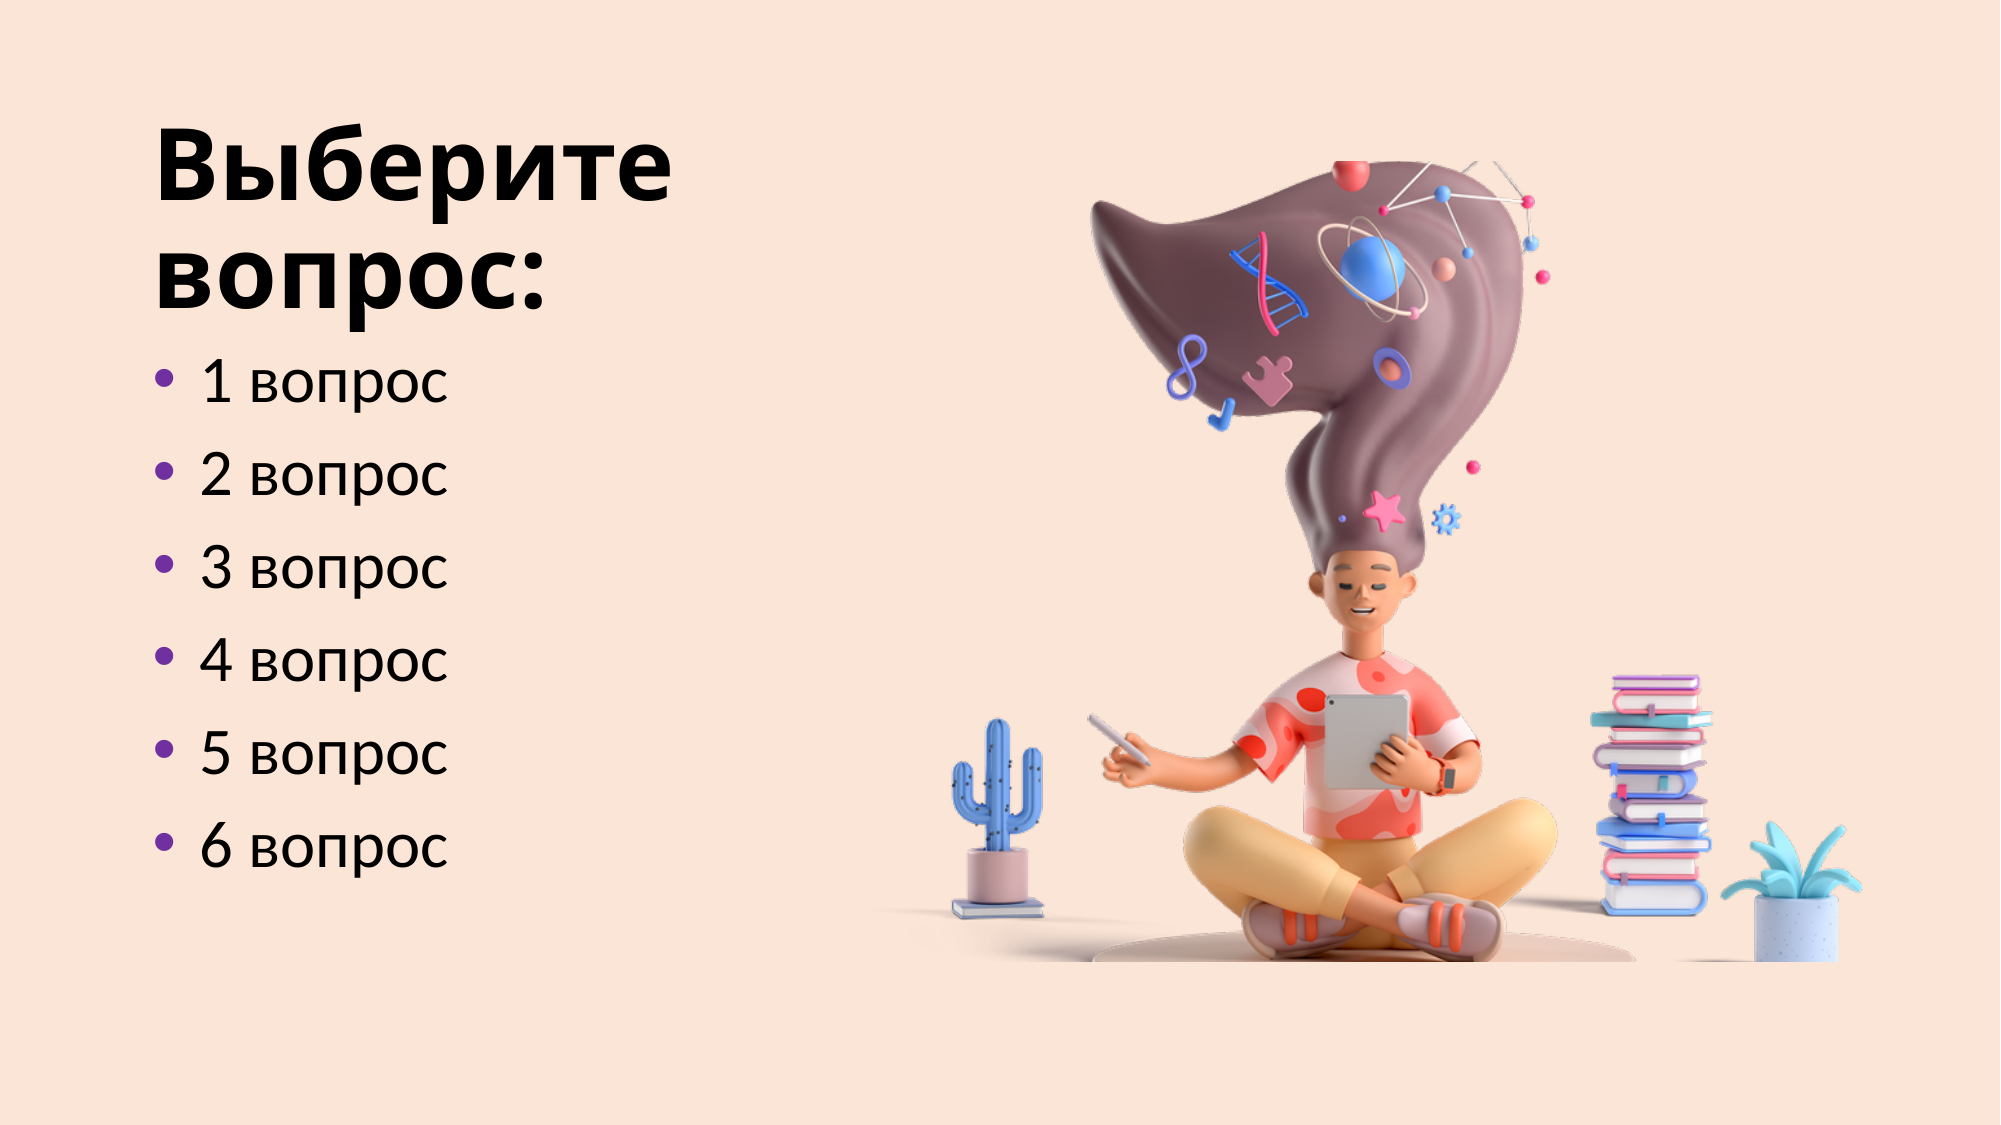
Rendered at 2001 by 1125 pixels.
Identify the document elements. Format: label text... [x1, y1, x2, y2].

list 1 вопрос 2 вопрос 3 вопрос 4 вопрос 5 вопрос 6 вопрос [137, 337, 783, 963]
picture [850, 161, 1863, 962]
title Выберите вопрос: [137, 75, 961, 338]
